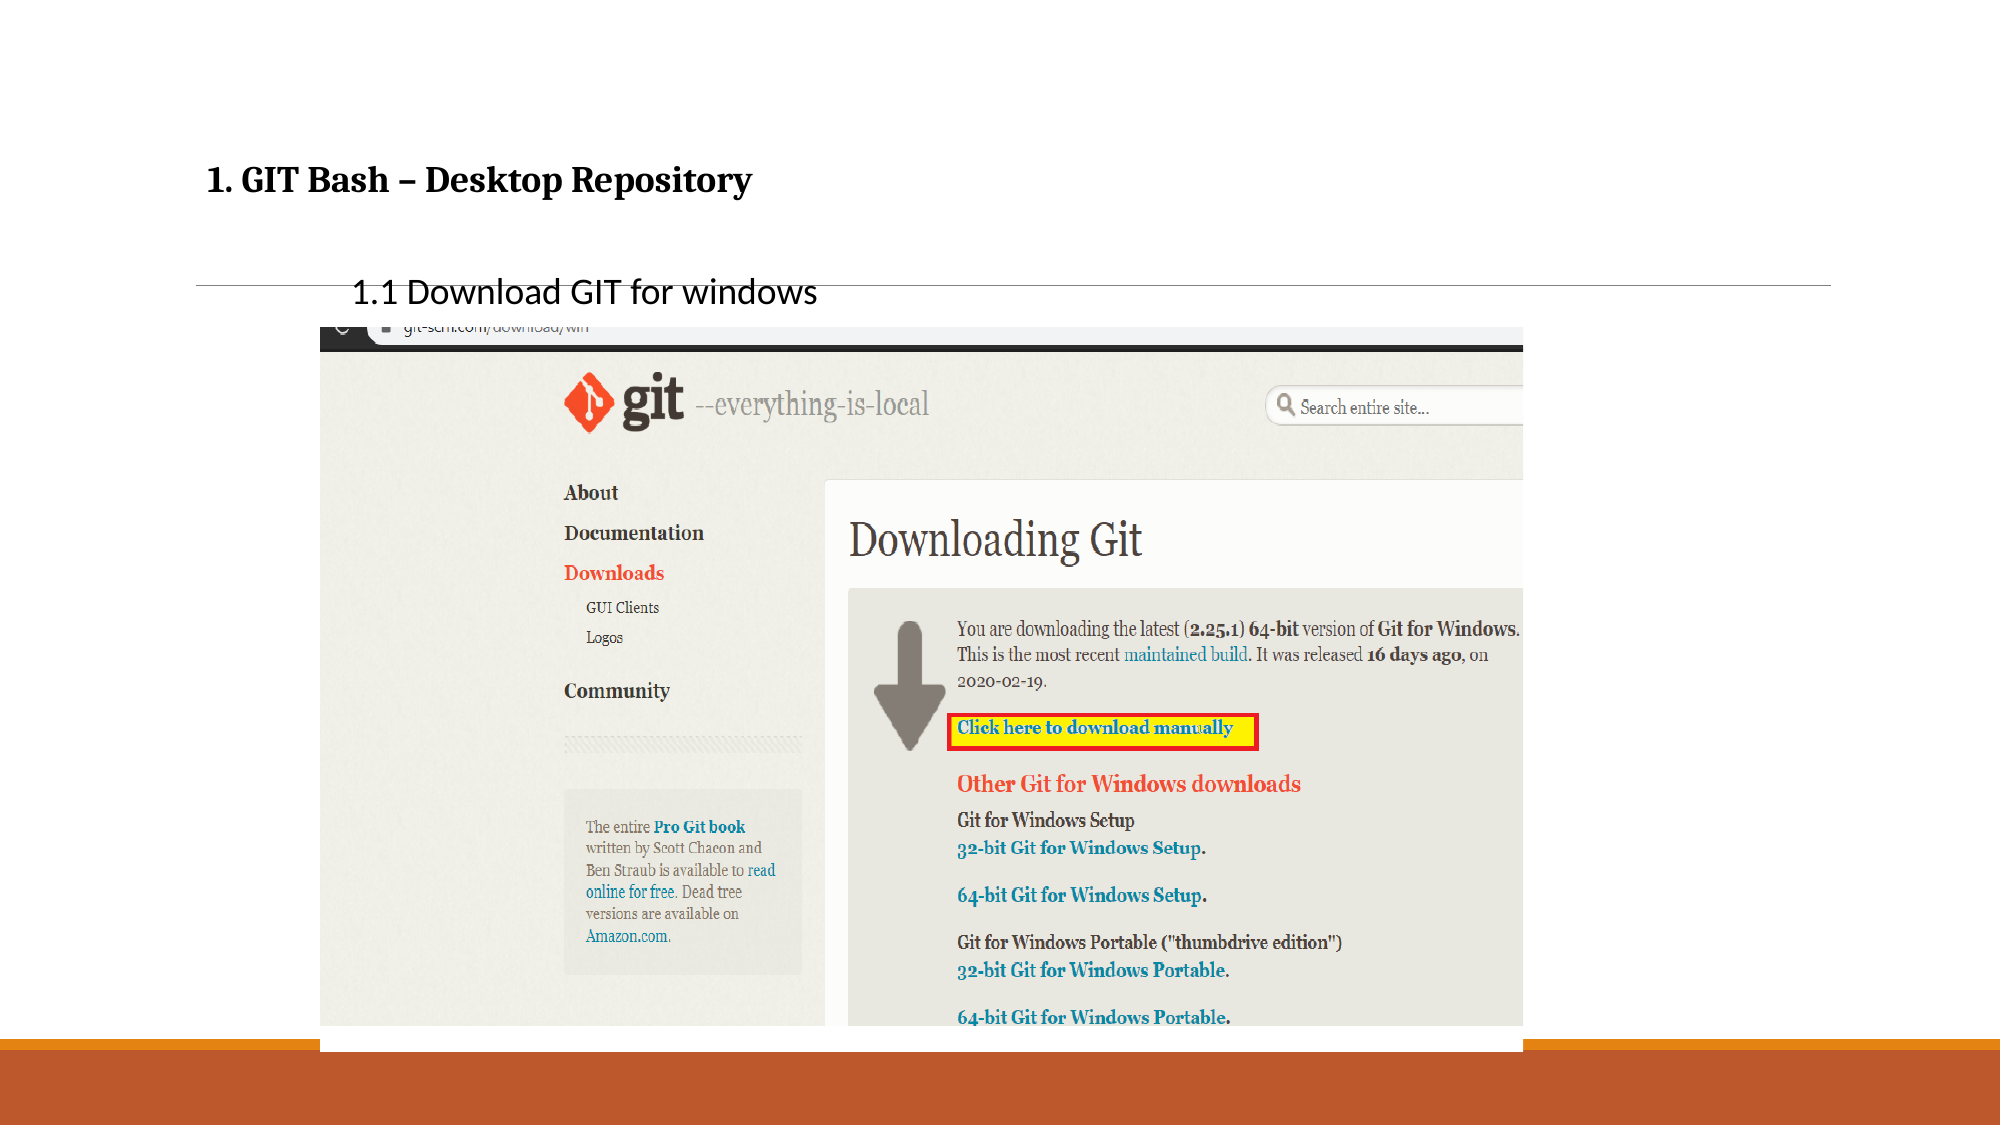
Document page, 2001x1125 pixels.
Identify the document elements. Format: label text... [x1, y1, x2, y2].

text_box 1. GIT Bash – Desktop Repository [192, 47, 1193, 208]
text_box 1.1 Download GIT for windows [336, 259, 1035, 323]
picture [319, 326, 1524, 1061]
